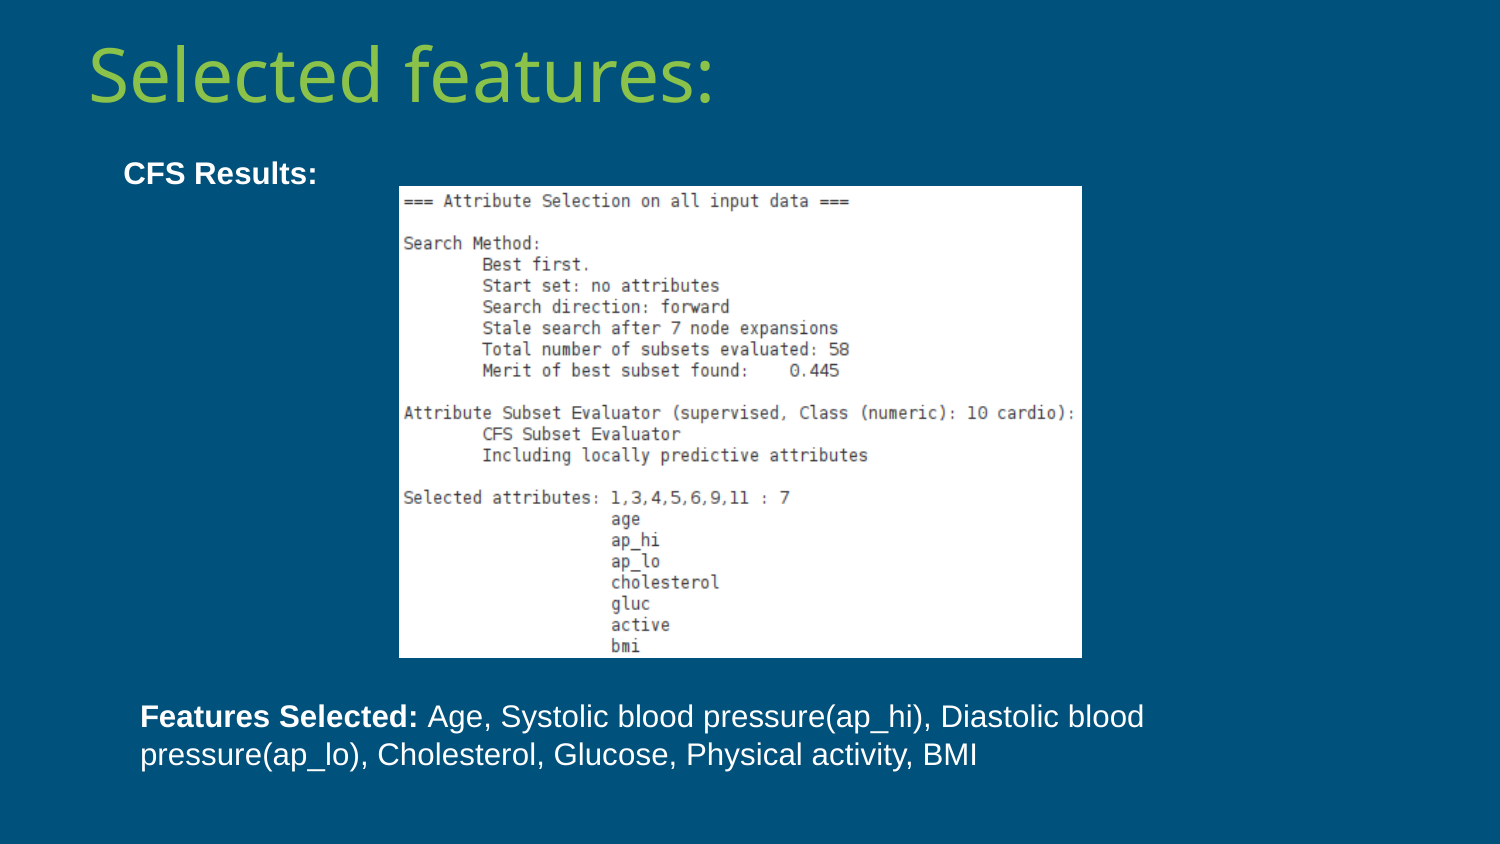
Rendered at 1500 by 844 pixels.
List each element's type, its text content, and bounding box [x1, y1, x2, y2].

text_box Features Selected: Age, Systolic blood pressure(ap_hi), Diastolic blood pressure(ap_lo), Cholesterol, Glucose, Physical activity, BMI [124, 681, 1318, 787]
title Selected features: [73, 12, 1369, 139]
text_box CFS Results: [108, 138, 561, 206]
picture [400, 187, 1081, 657]
